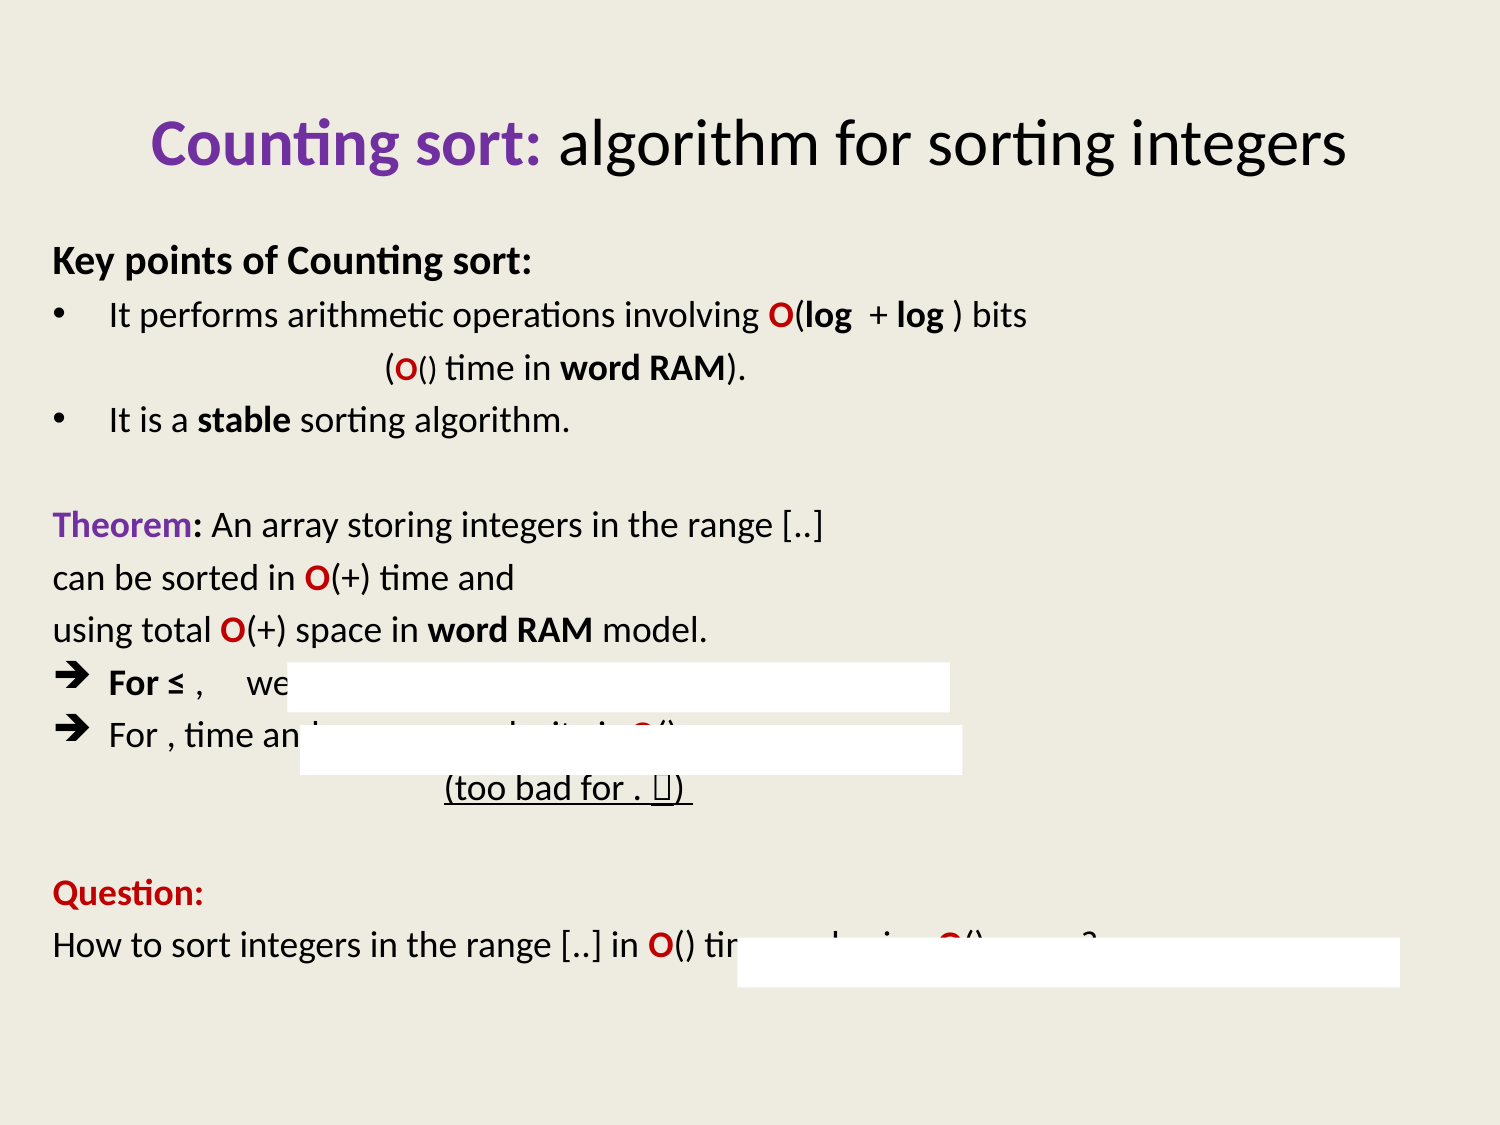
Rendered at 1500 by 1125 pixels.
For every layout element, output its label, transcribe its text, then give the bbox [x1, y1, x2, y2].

text_box [298, 723, 964, 777]
text_box [735, 935, 1402, 990]
text_box [285, 660, 952, 715]
title Counting sort: algorithm for sorting integers [75, 45, 1425, 233]
